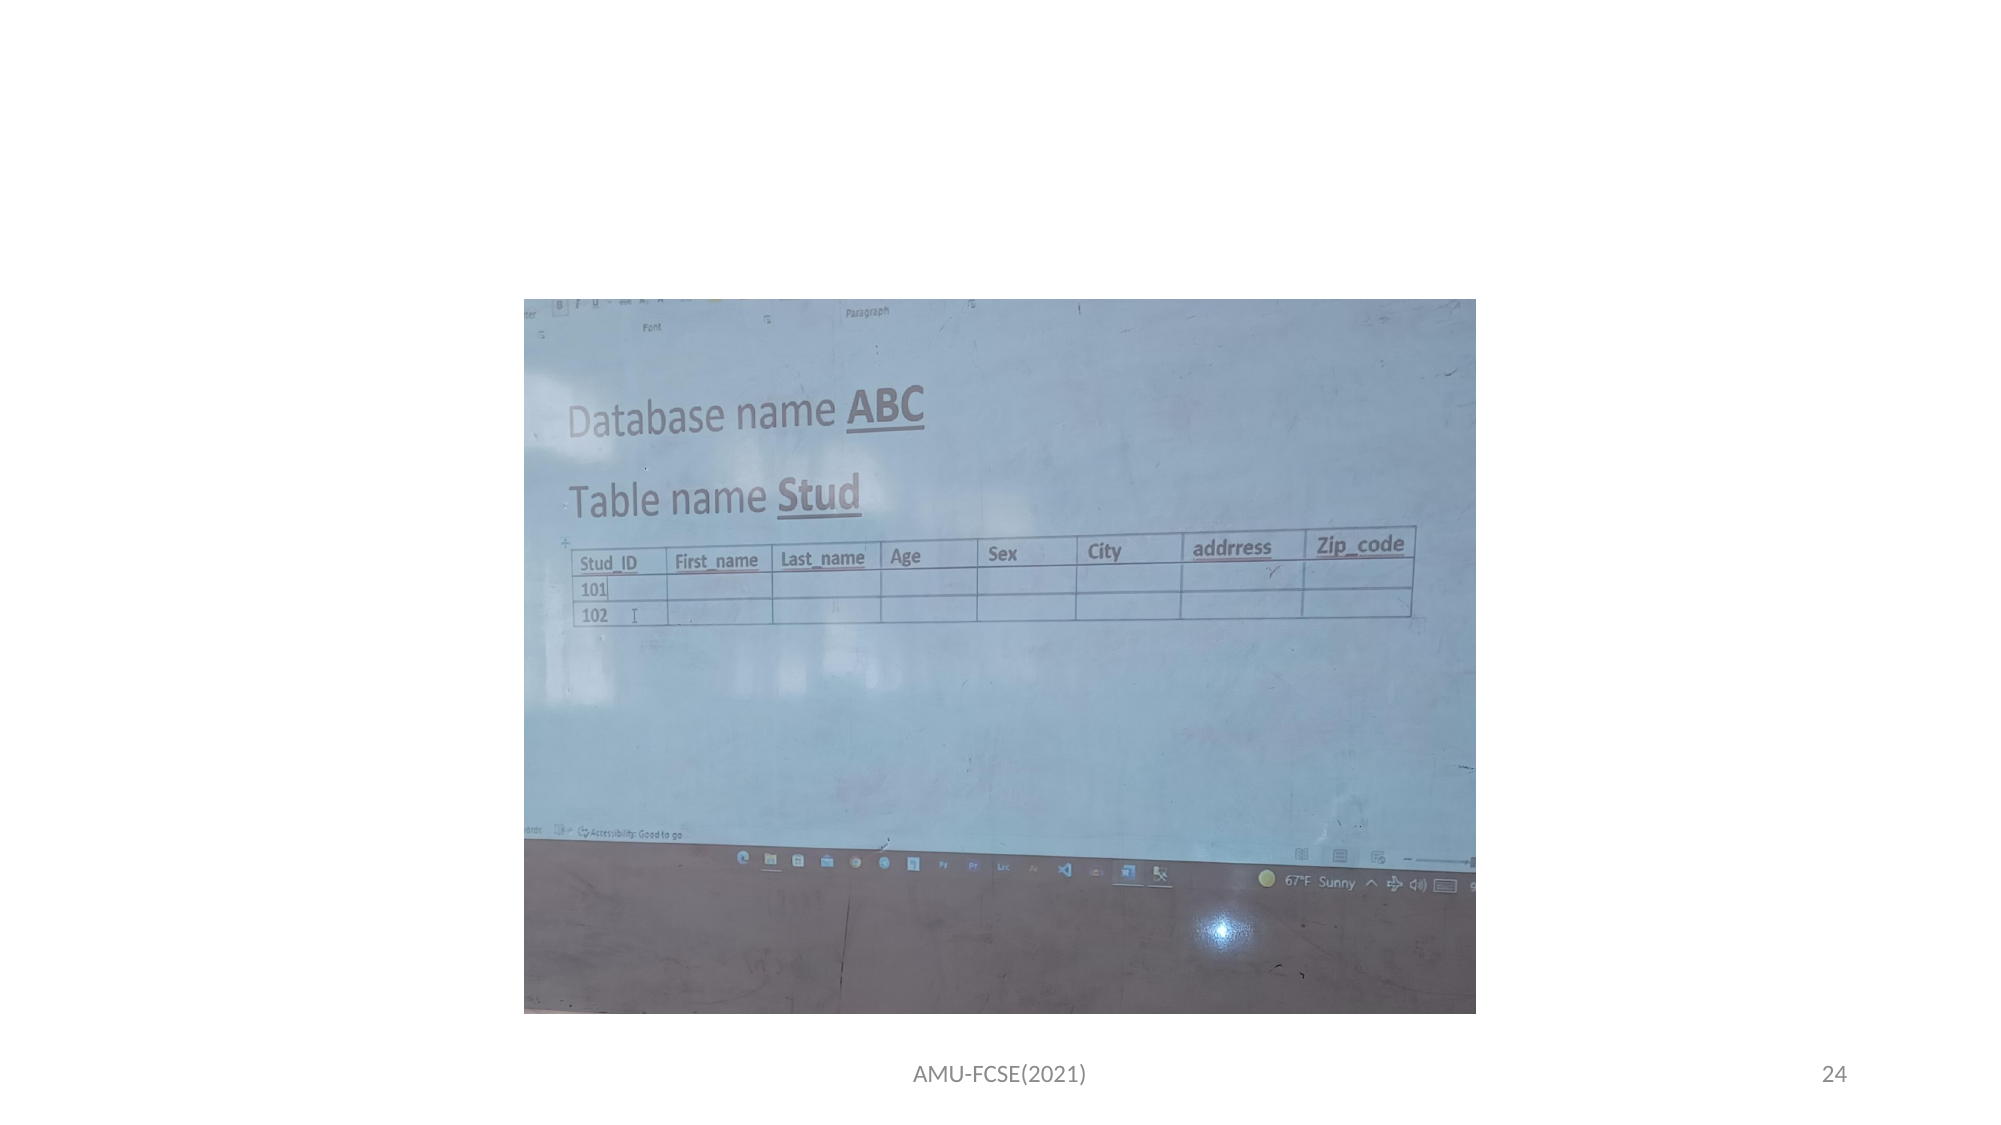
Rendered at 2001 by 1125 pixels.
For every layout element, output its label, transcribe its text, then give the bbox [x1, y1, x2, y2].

footer AMU-FCSE(2021) [662, 1042, 1338, 1103]
slide_number 24 [1412, 1042, 1863, 1103]
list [524, 299, 1476, 1014]
